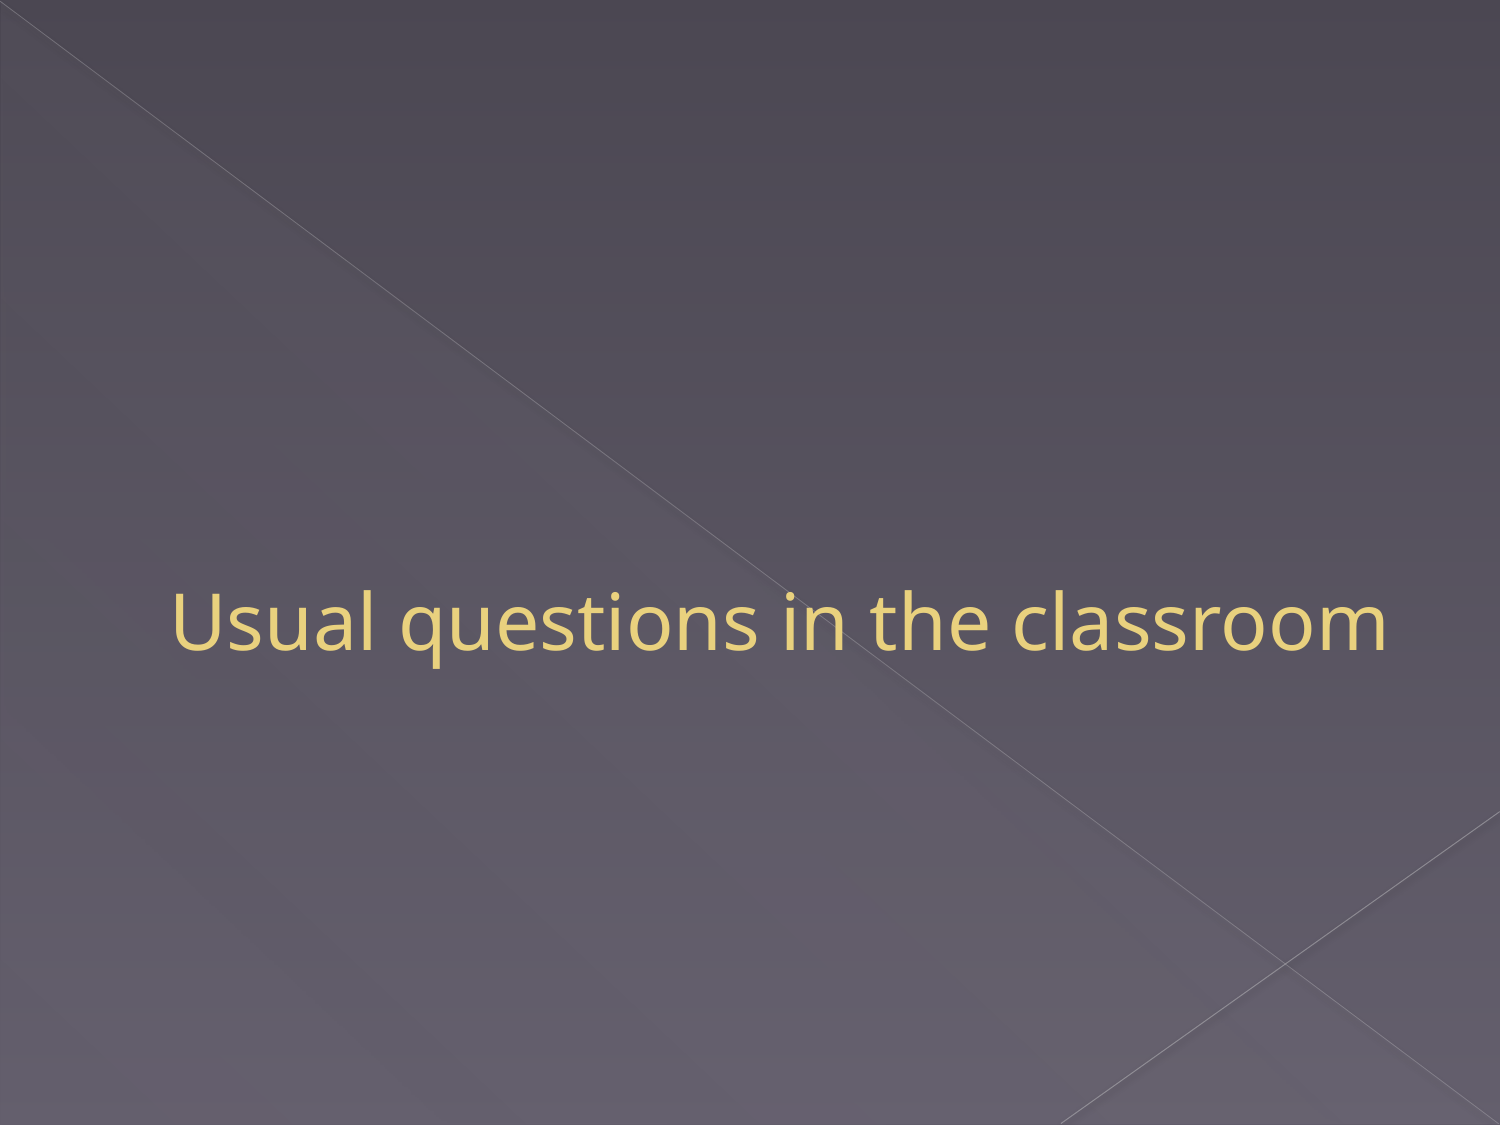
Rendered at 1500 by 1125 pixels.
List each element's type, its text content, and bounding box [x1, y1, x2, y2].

title Usual questions in the classroom [75, 525, 1425, 713]
